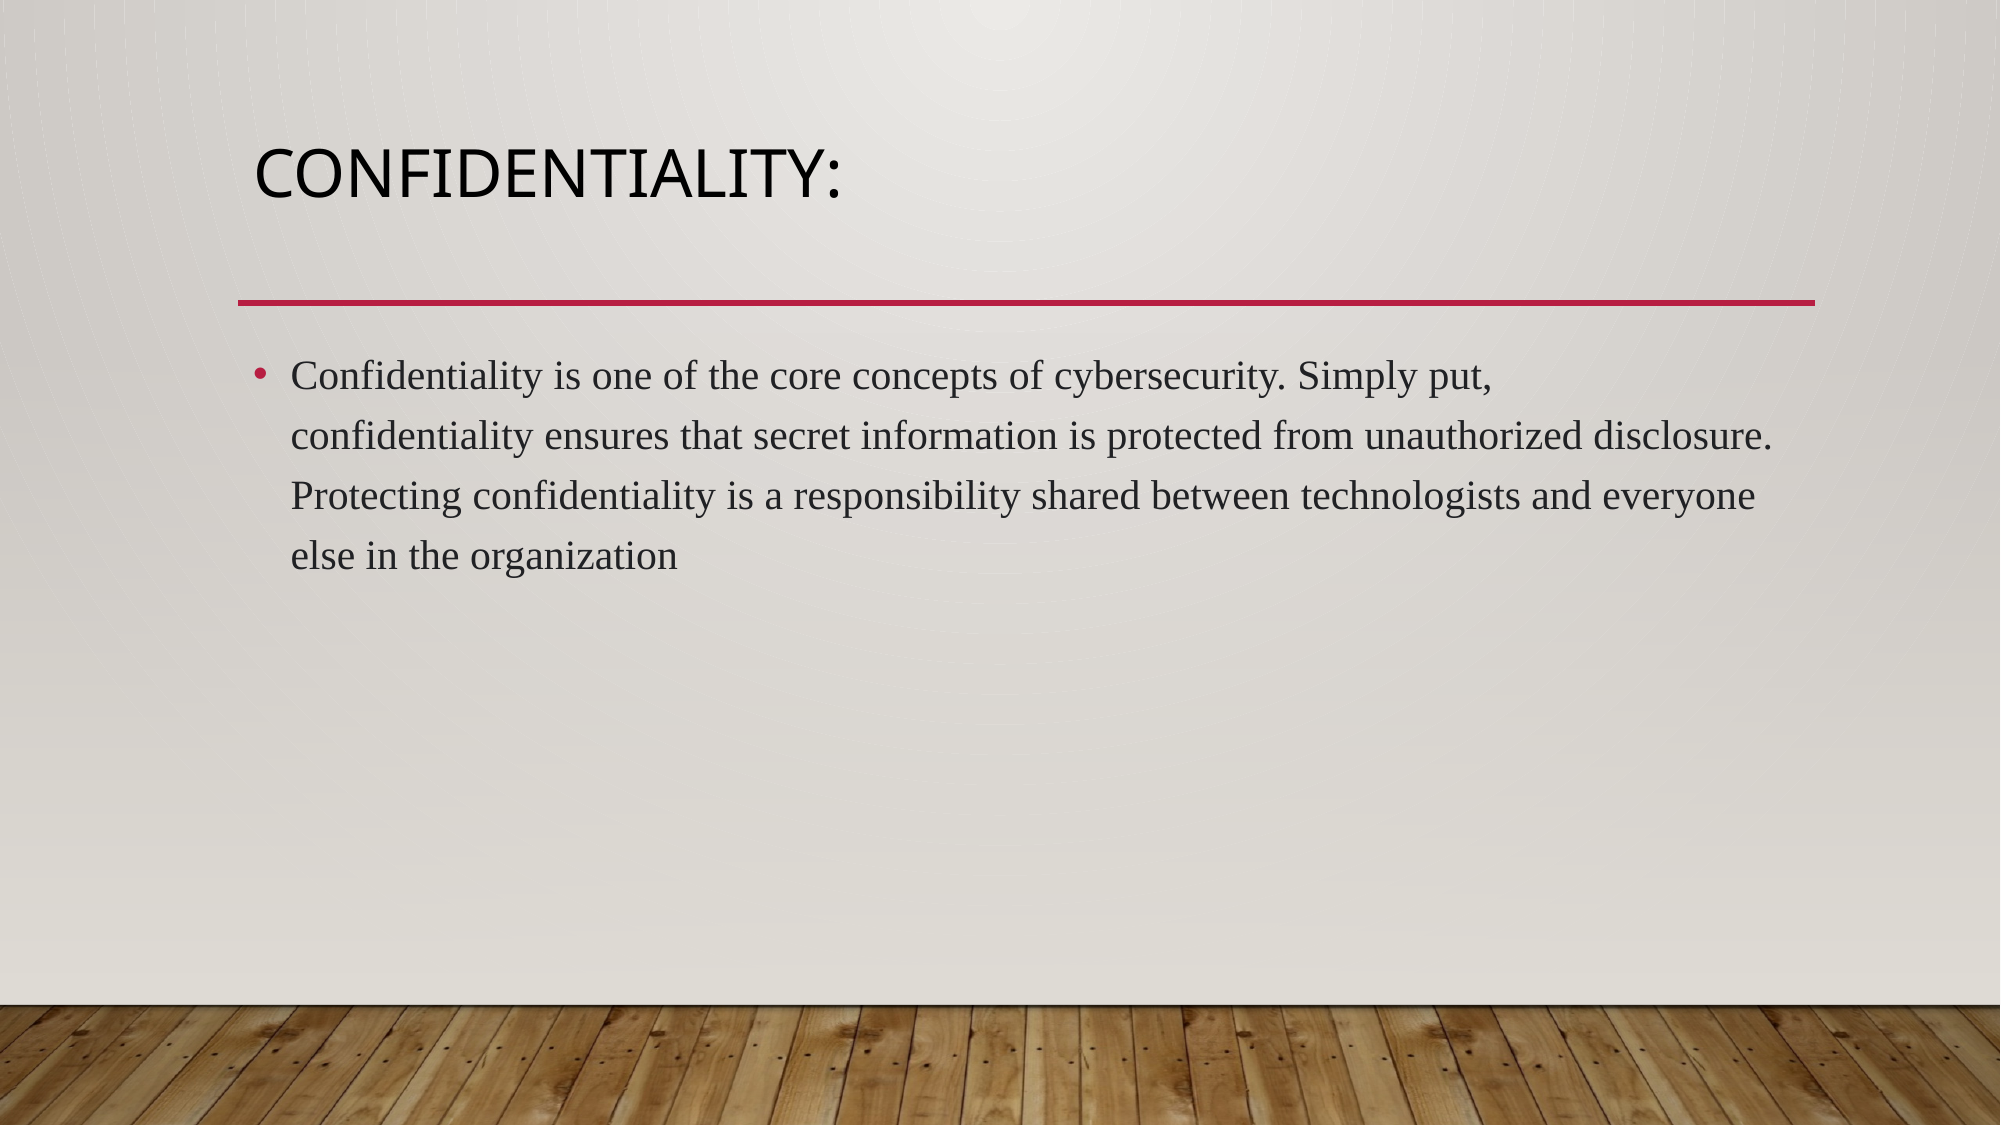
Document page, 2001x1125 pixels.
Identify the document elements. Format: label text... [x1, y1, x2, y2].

picture [0, 1005, 2000, 1125]
title Confidentiality: [238, 131, 1814, 305]
list Confidentiality is one of the core concepts of cybersecurity. Simply put, confidentiality ensures that secret information is protected from unauthorized disclosure. Protecting confidentiality is a responsibility shared between technologists and everyone else in the organization [238, 330, 1814, 897]
